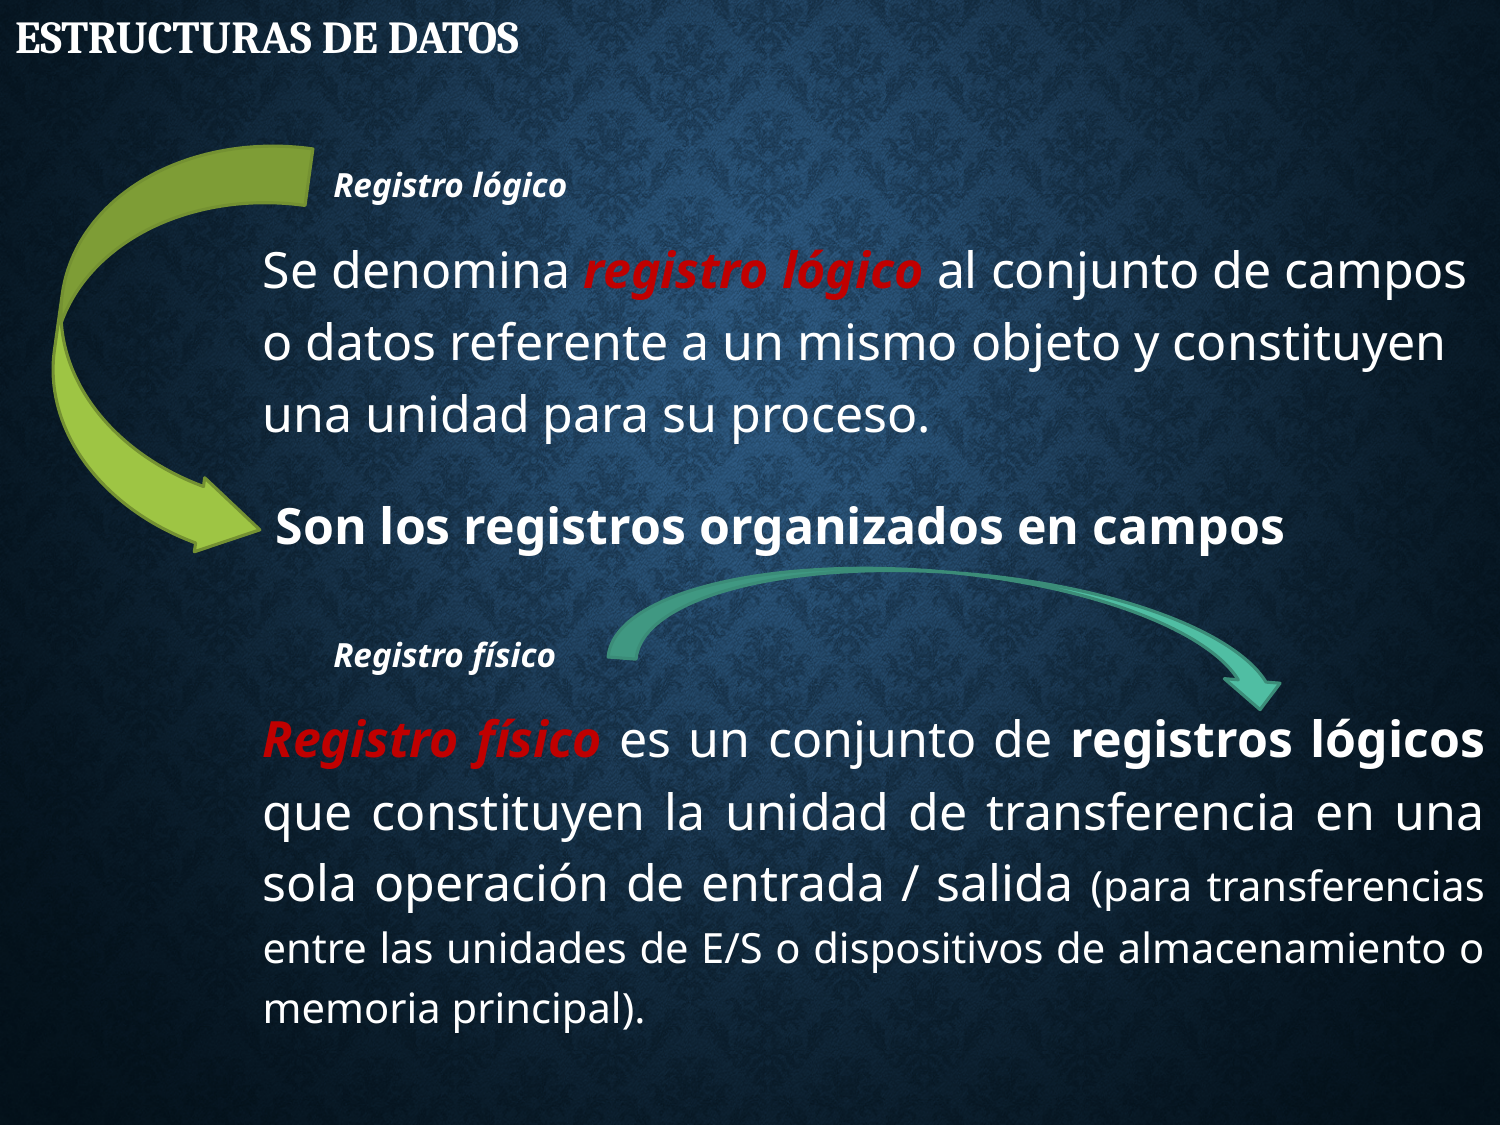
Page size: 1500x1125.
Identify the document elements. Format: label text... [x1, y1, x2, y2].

title Estructuras de datos [0, 0, 1500, 141]
text_box [606, 566, 1282, 712]
subtitle Registro lógico Se denomina registro lógico al conjunto de campos o datos referente a un mismo objeto y constituyen una unidad para su proceso. Son los registros organizados en campos Registro físico Registro físico es un conjunto de registros lógicos que constituyen la unidad de transferencia en una sola operación de entrada / salida (para transferencias entre las unidades de E/S o dispositivos de almacenamiento o memoria principal). [247, 148, 1500, 1040]
text_box [51, 144, 315, 554]
